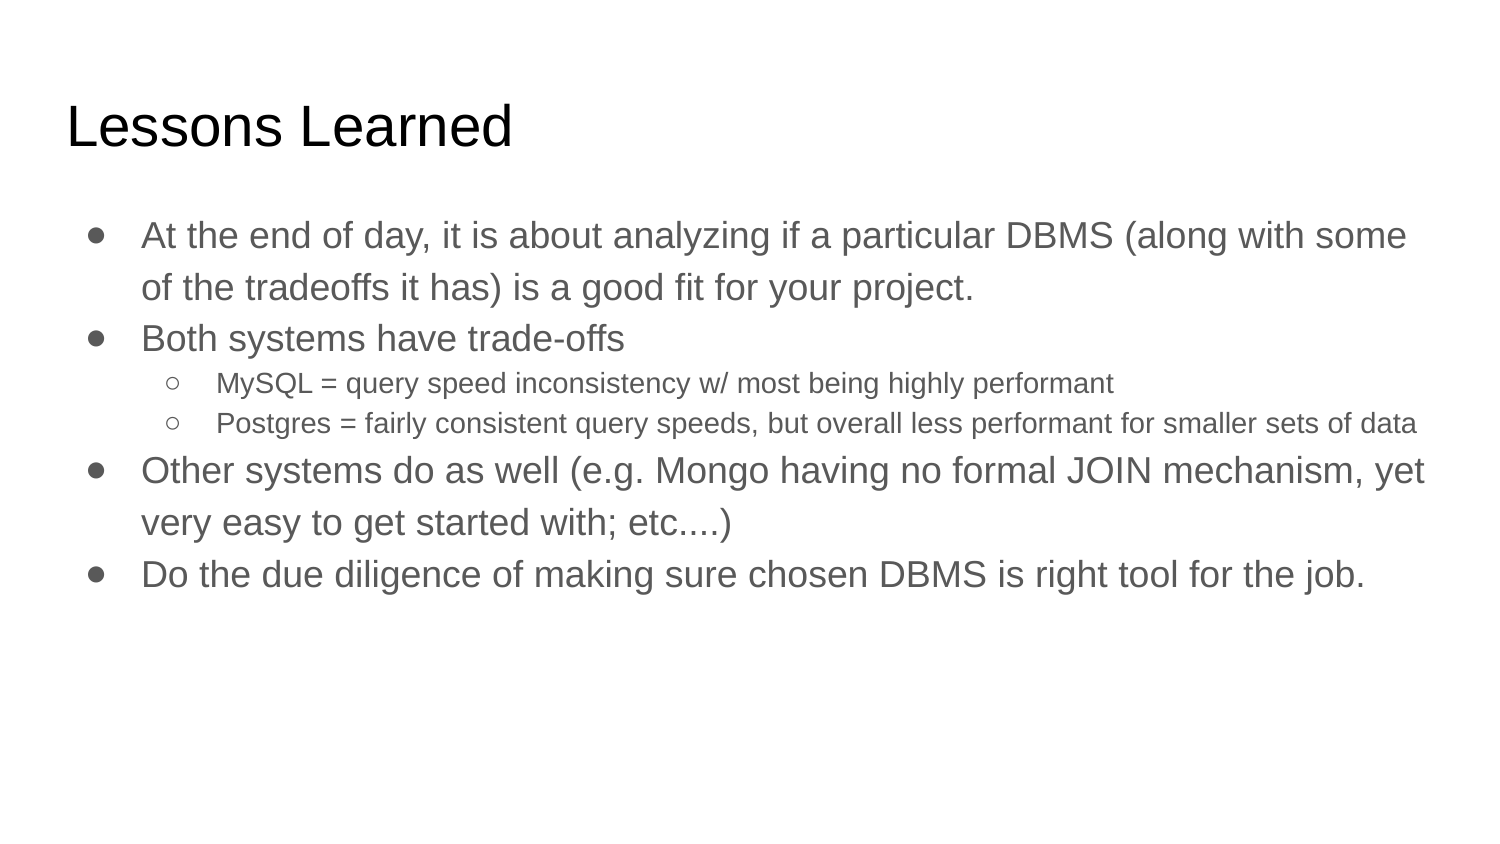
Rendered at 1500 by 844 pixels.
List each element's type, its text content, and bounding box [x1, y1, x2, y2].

list At the end of day, it is about analyzing if a particular DBMS (along with some of the tradeoffs it has) is a good fit for your project. Both systems have trade-offs MySQL = query speed inconsistency w/ most being highly performant Postgres = fairly consistent query speeds, but overall less performant for smaller sets of data Other systems do as well (e.g. Mongo having no formal JOIN mechanism, yet very easy to get started with; etc....) Do the due diligence of making sure chosen DBMS is right tool for the job. [51, 189, 1449, 750]
title Lessons Learned [51, 72, 1449, 167]
